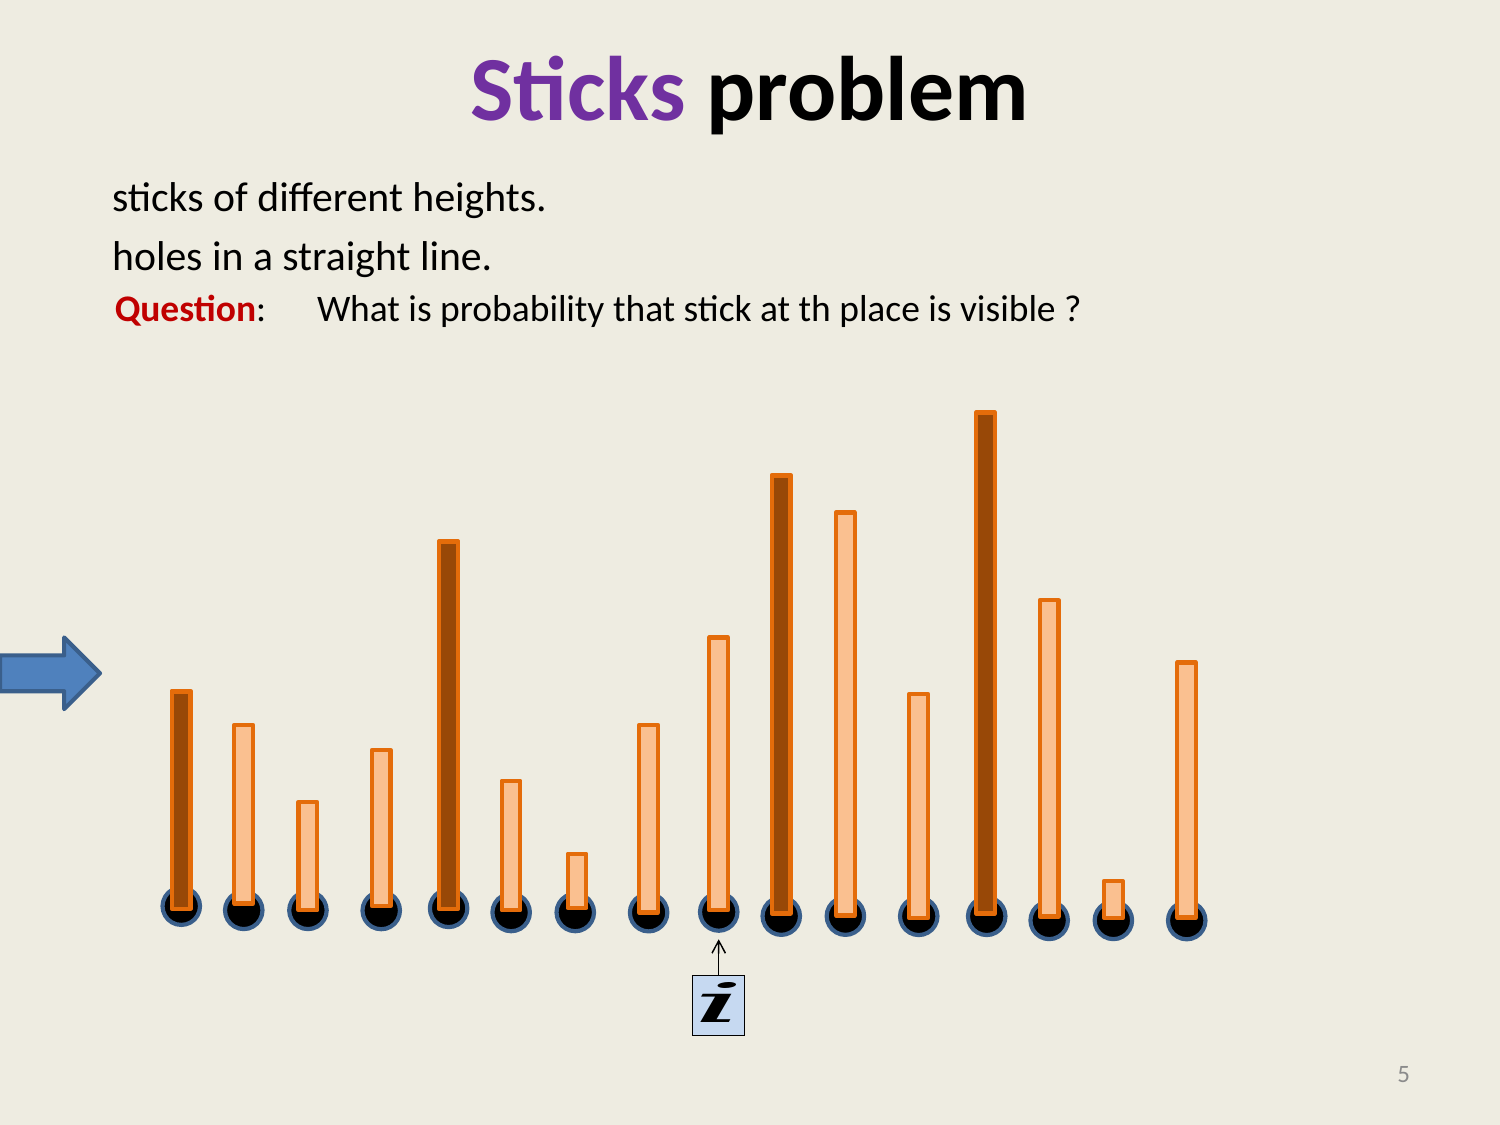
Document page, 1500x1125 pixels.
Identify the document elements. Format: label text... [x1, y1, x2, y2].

title Sticks problem [75, 45, 1425, 233]
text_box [162, 887, 1206, 940]
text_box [171, 413, 996, 914]
slide_number 5 [1074, 1042, 1425, 1103]
text_box [0, 635, 103, 712]
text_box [996, 412, 1197, 919]
text_box Question: [99, 276, 282, 337]
